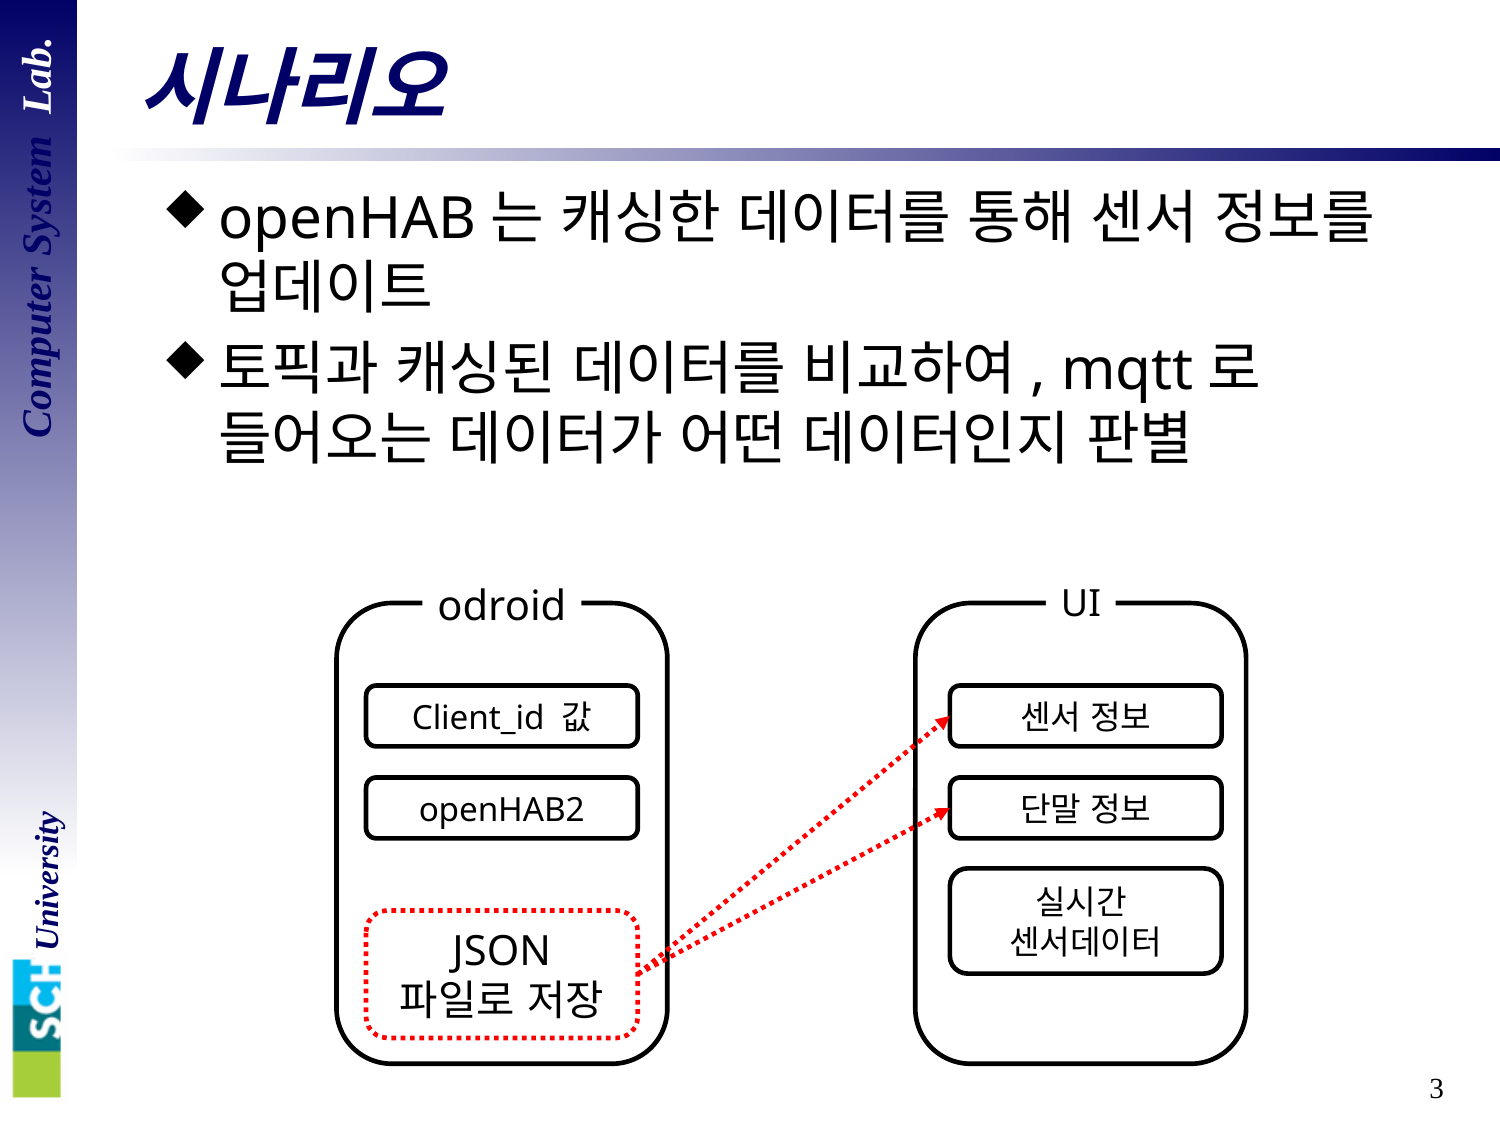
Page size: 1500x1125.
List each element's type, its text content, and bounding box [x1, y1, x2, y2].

text_box 센서 정보 [949, 685, 1222, 747]
text_box 단말 정보 [955, 777, 1222, 839]
text_box [336, 603, 668, 1064]
title 시나리오 [123, 25, 1460, 143]
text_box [637, 807, 951, 975]
text_box odroid [422, 571, 582, 636]
text_box Client_id 값 [366, 685, 638, 747]
picture [5, 952, 69, 1104]
text_box 실시간 센서데이터 [956, 868, 1222, 974]
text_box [637, 715, 951, 807]
text_box openHAB2 [366, 777, 632, 839]
text_box JSON 파일로 저장 [366, 910, 638, 1038]
list openHAB는 캐싱한 데이터를 통해 센서 정보를 업데이트 토픽과 캐싱된 데이터를 비교하여, mqtt로 들어오는 데이터가 어떤 데이터인지 판별 [147, 172, 1469, 1034]
text_box [915, 603, 1247, 1064]
text_box UI [1045, 571, 1116, 631]
